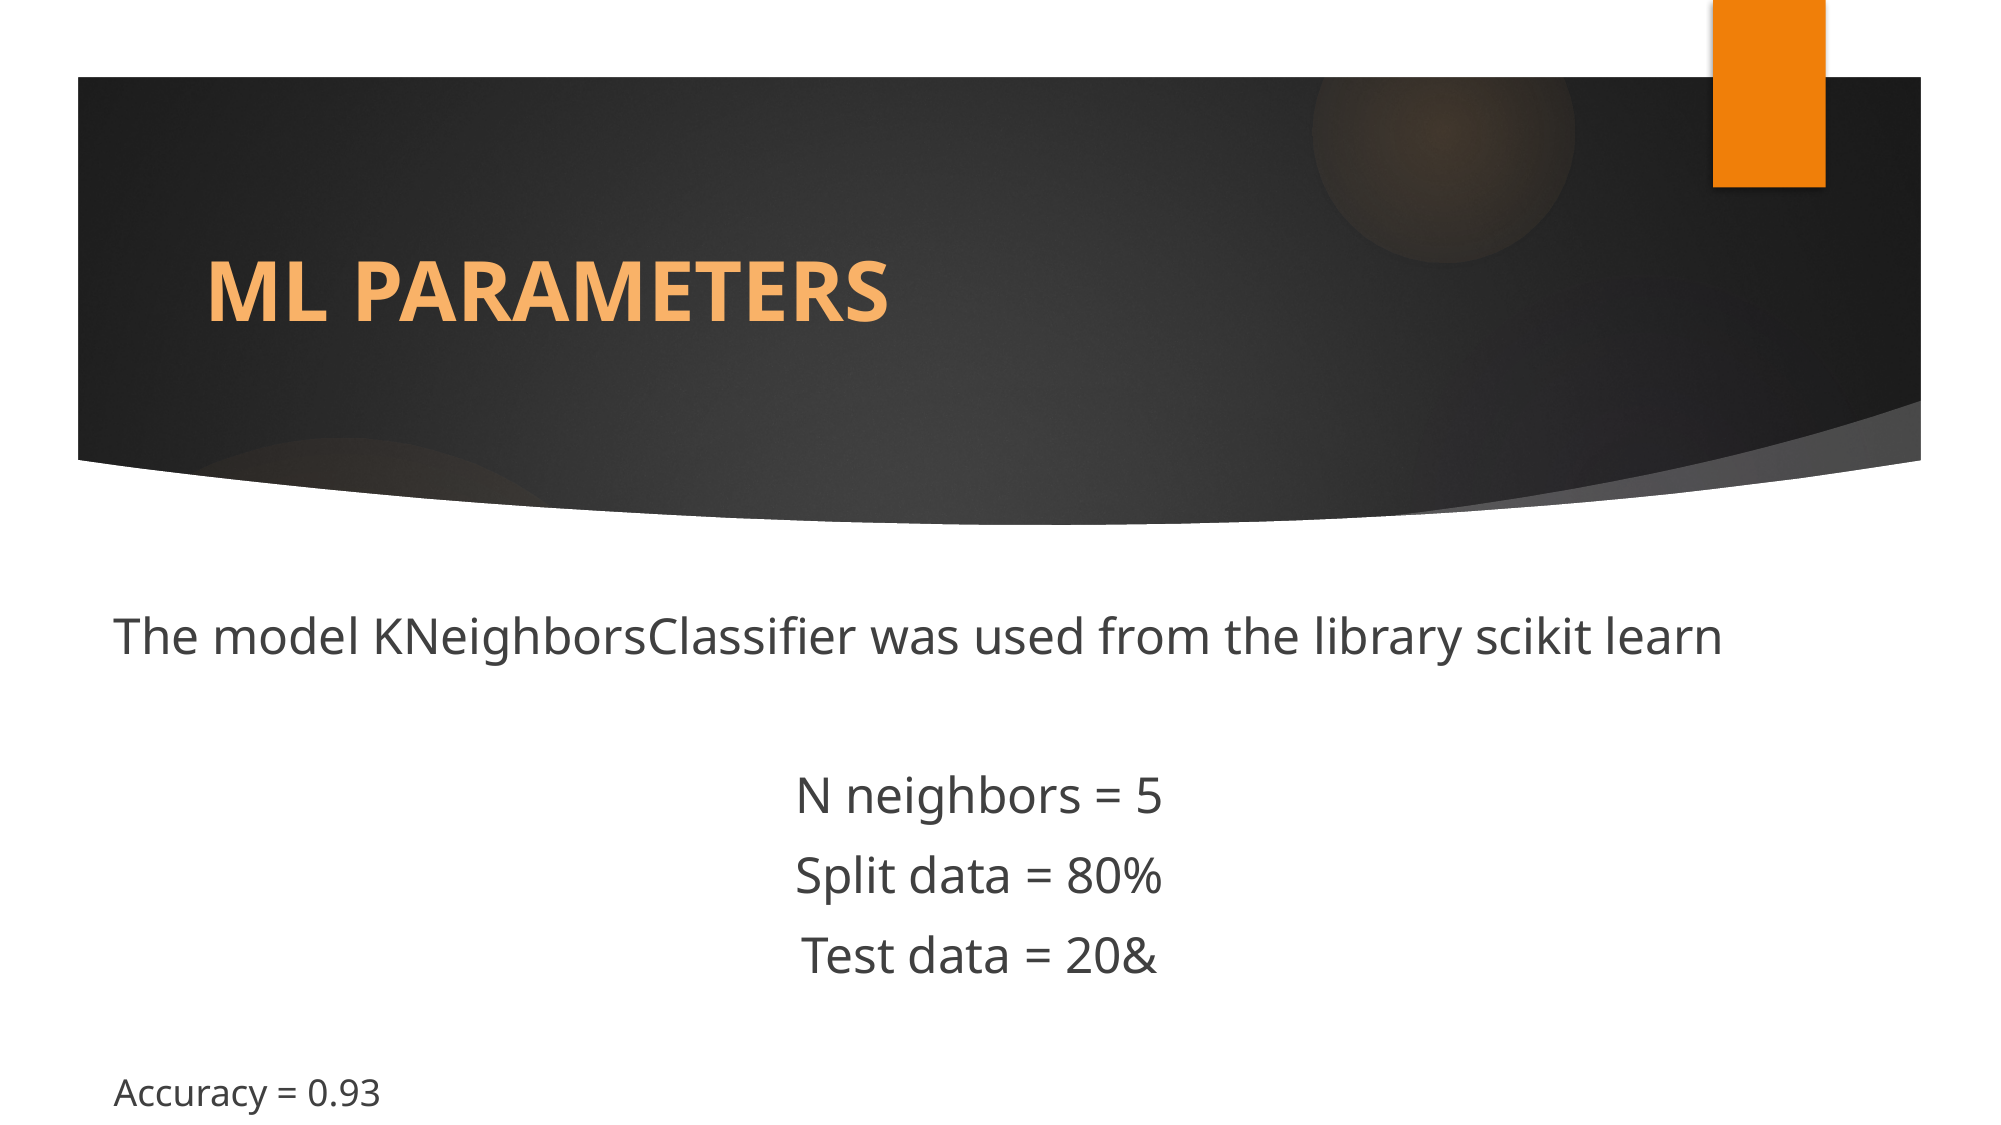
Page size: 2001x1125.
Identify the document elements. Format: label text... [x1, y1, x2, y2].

list The model KNeighborsClassifier was used from the library scikit learn N neighbors = 5 Split data = 80% Test data = 20& Accuracy = 0.93 [98, 532, 1861, 1125]
title ML PARAMETERS [189, 174, 1638, 401]
